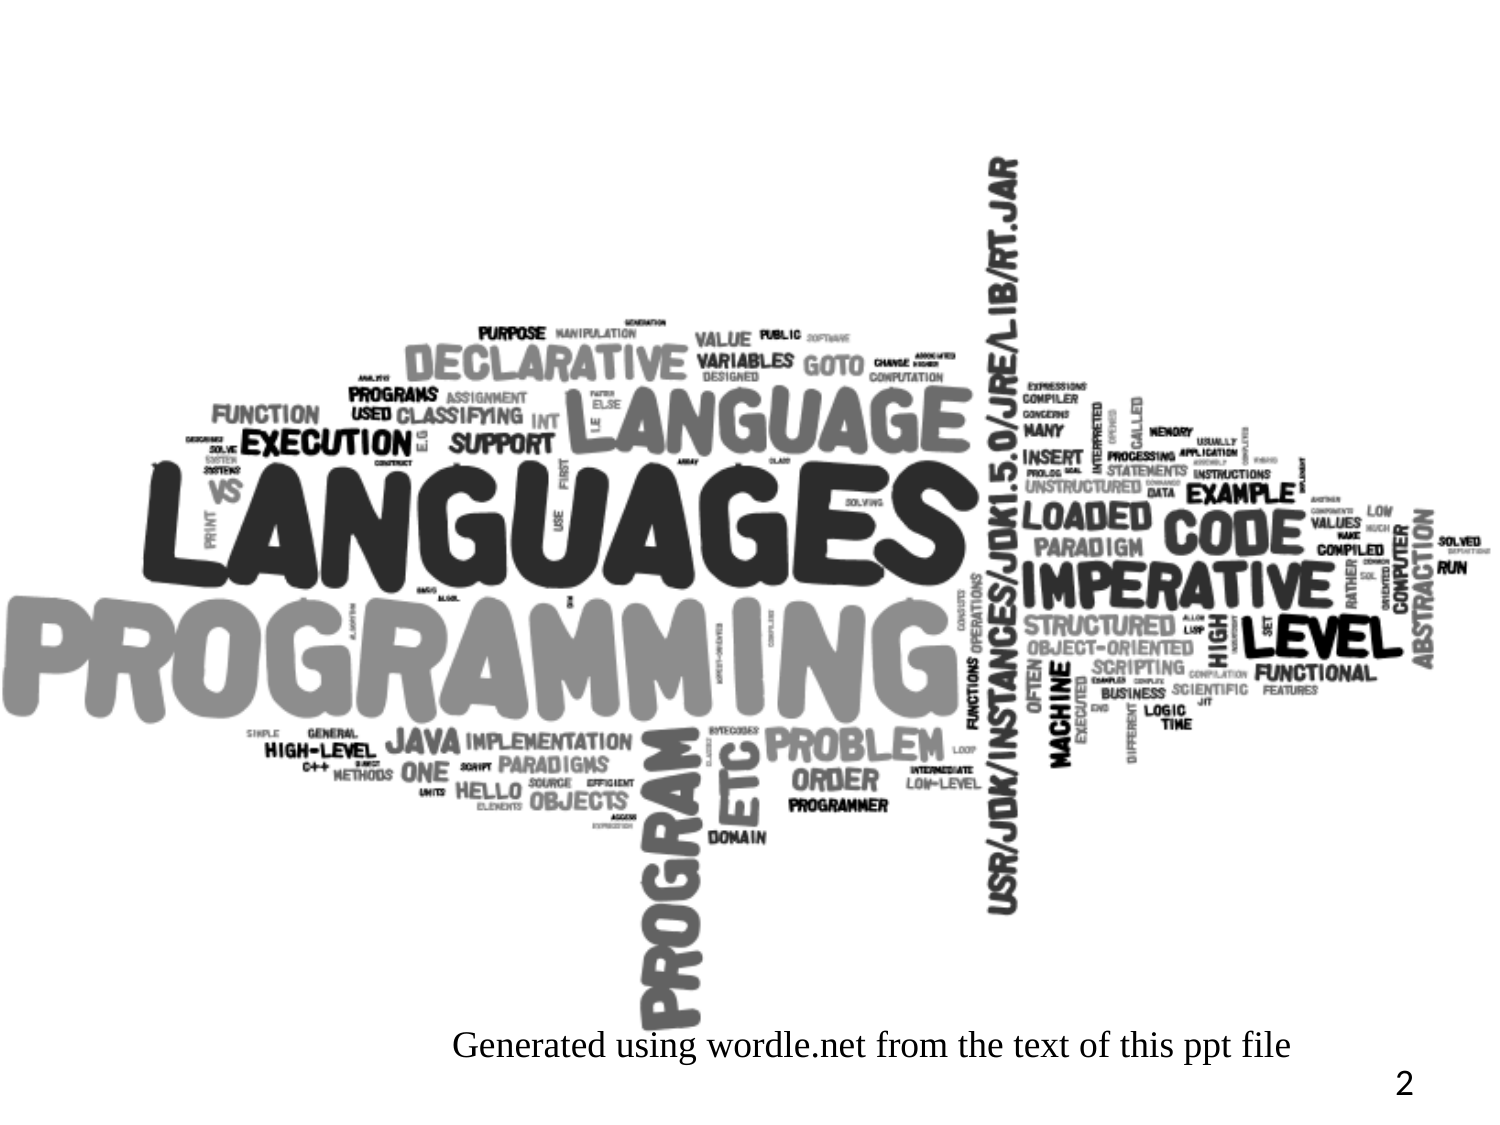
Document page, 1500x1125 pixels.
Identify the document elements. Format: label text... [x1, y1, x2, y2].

picture [0, 117, 1500, 1038]
text_box Generated using wordle.net from the text of this ppt file [437, 1044, 1350, 1073]
slide_number 1 [1337, 1049, 1438, 1125]
